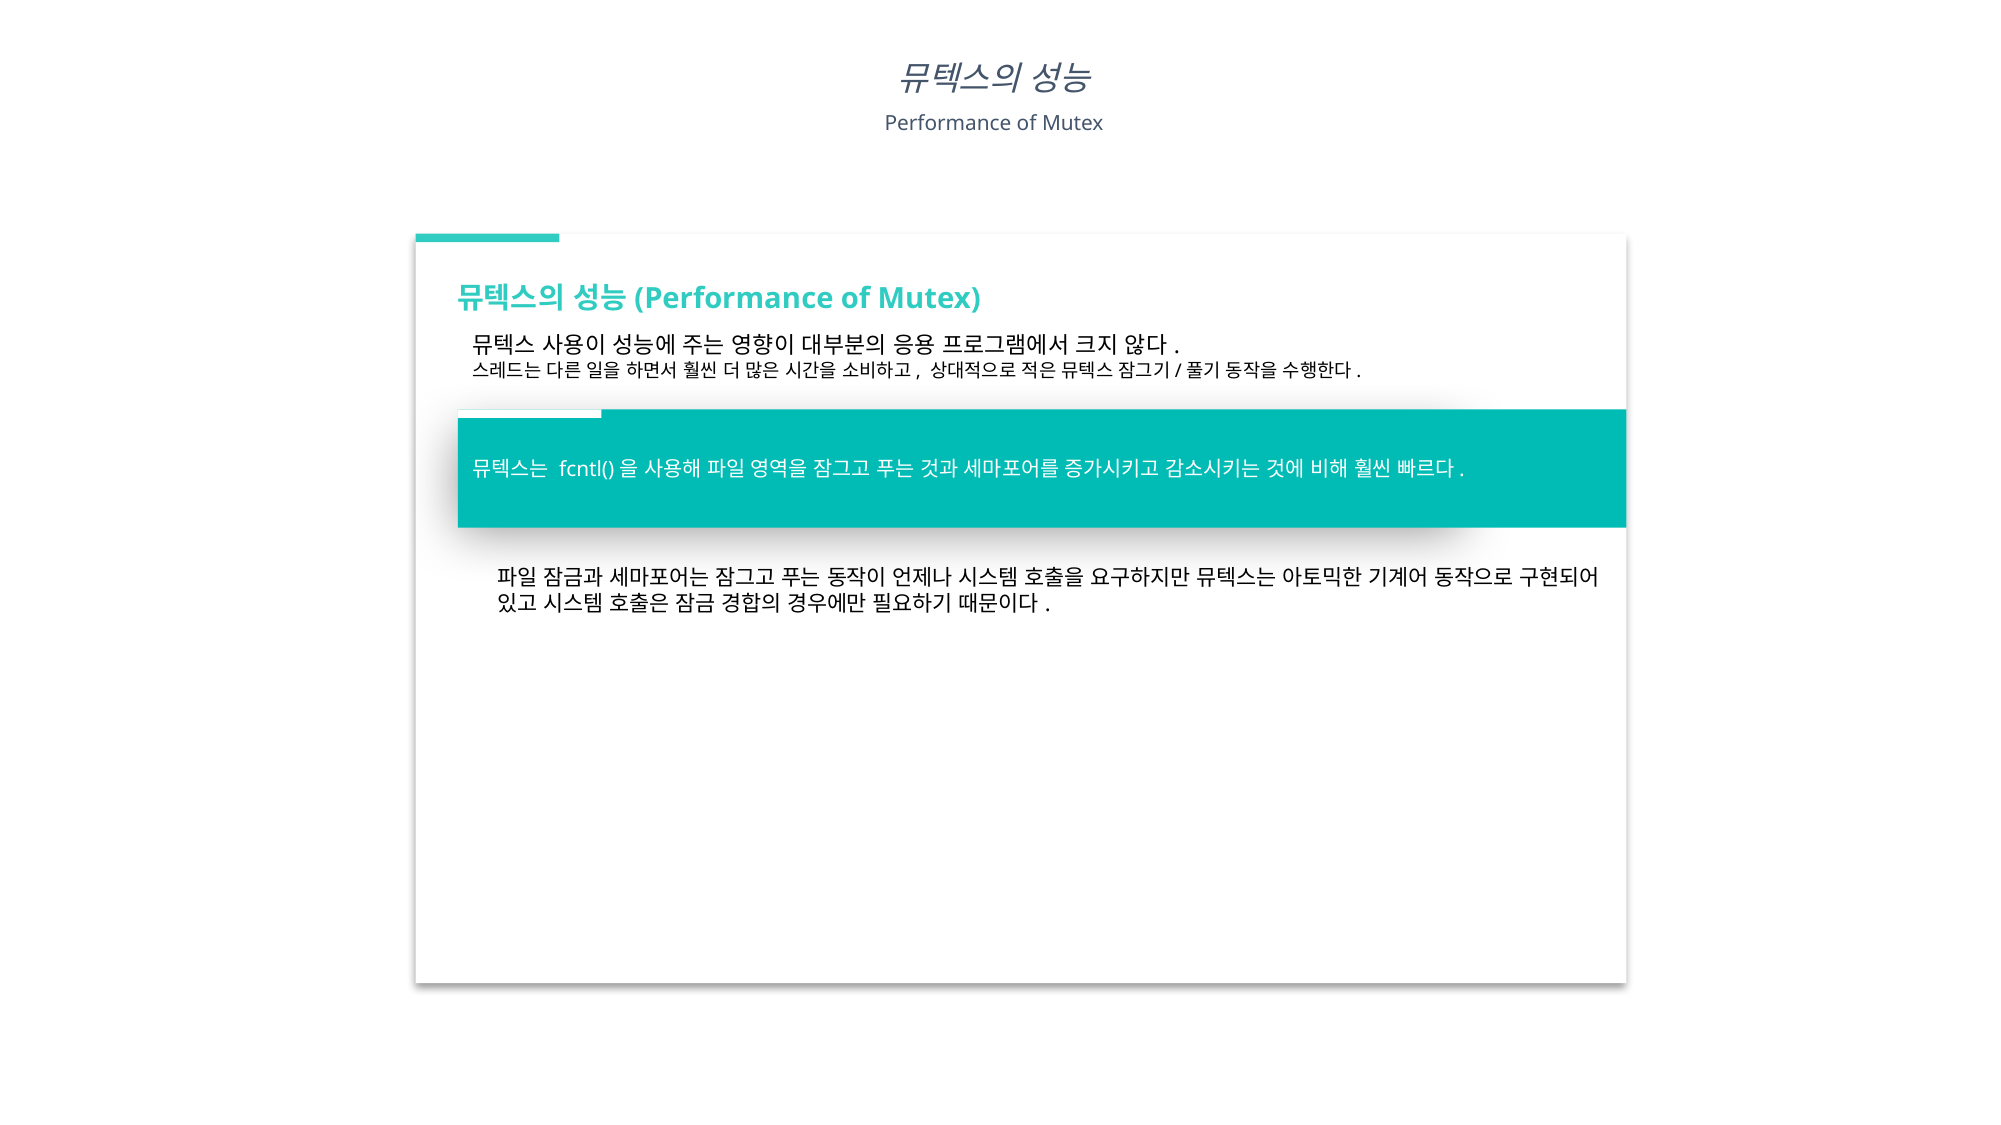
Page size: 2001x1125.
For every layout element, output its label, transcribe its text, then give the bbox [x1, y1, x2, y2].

text_box 뮤텍스 사용이 성능에 주는 영향이 대부분의 응용 프로그램에서 크지 않다. 스레드는 다른 일을 하면서 훨씬 더 많은 시간을 소비하고, 상대적으로 적은 뮤텍스 잠그기/풀기 동작을 수행한다. [457, 323, 1602, 389]
text_box 뮤텍스의 성능(Performance of Mutex) [415, 233, 1627, 984]
text_box 뮤텍스의 성능 Performance of Mutex [589, 30, 1399, 143]
text_box 뮤텍스는 fcntl()을 사용해 파일 영역을 잠그고 푸는 것과 세마포어를 증가시키고 감소시키는 것에 비해 훨씬 빠르다. [457, 408, 1628, 529]
text_box 파일 잠금과 세마포어는 잠그고 푸는 동작이 언제나 시스템 호출을 요구하지만 뮤텍스는 아토믹한 기계어 동작으로 구현되어 있고 시스템 호출은 잠금 경합의 경우에만 필요하기 때문이다. [482, 556, 1627, 624]
text_box [415, 233, 560, 243]
text_box [457, 408, 602, 419]
